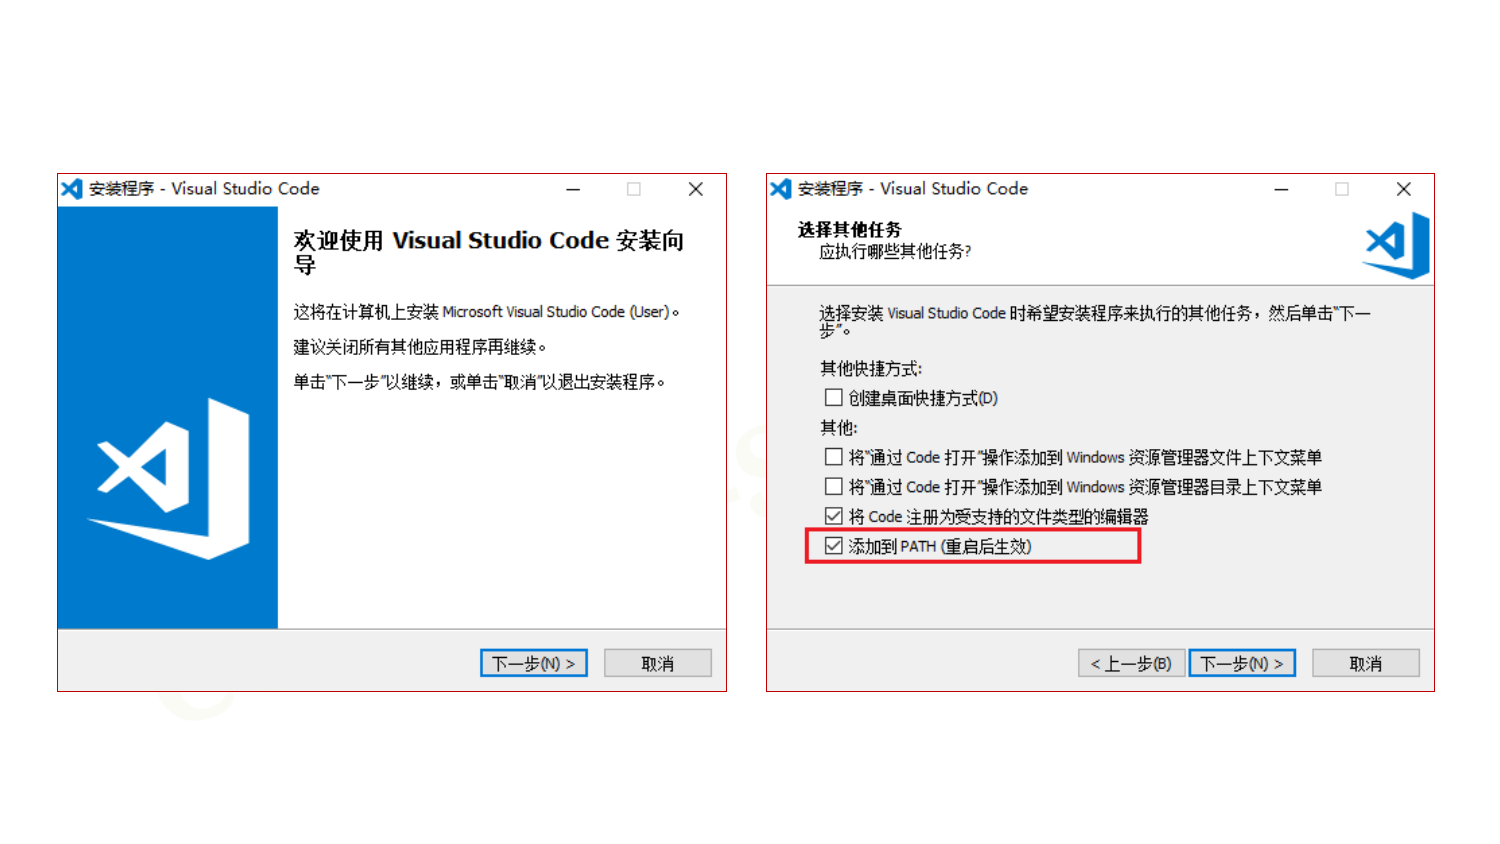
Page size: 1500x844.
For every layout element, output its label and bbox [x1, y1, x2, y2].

picture [57, 173, 727, 692]
picture [765, 173, 1436, 692]
